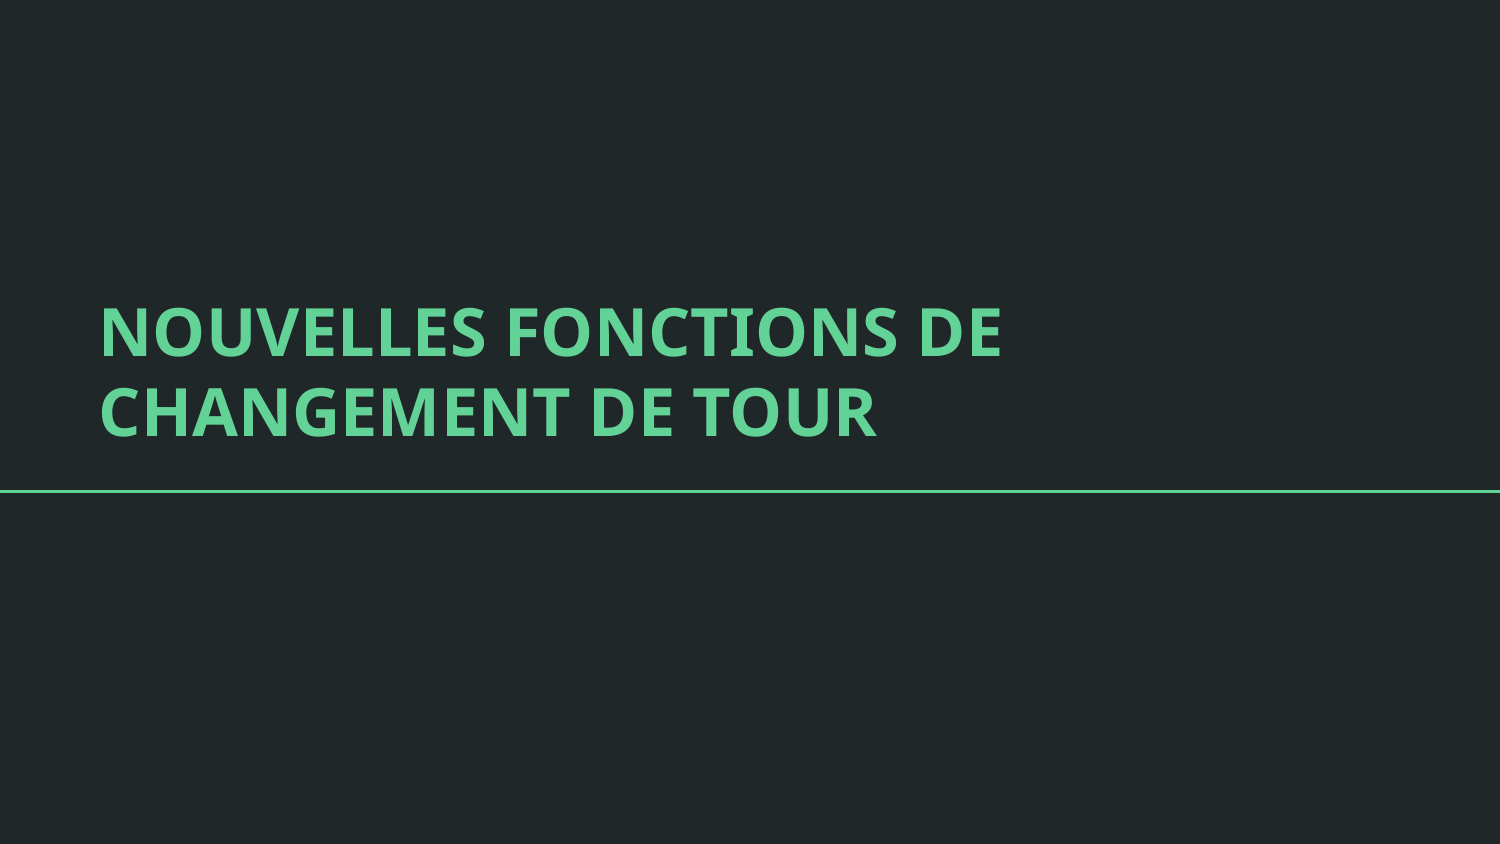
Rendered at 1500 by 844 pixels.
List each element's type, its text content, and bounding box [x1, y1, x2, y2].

title NOUVELLES FONCTIONS DE CHANGEMENT DE TOUR [83, 273, 1434, 466]
